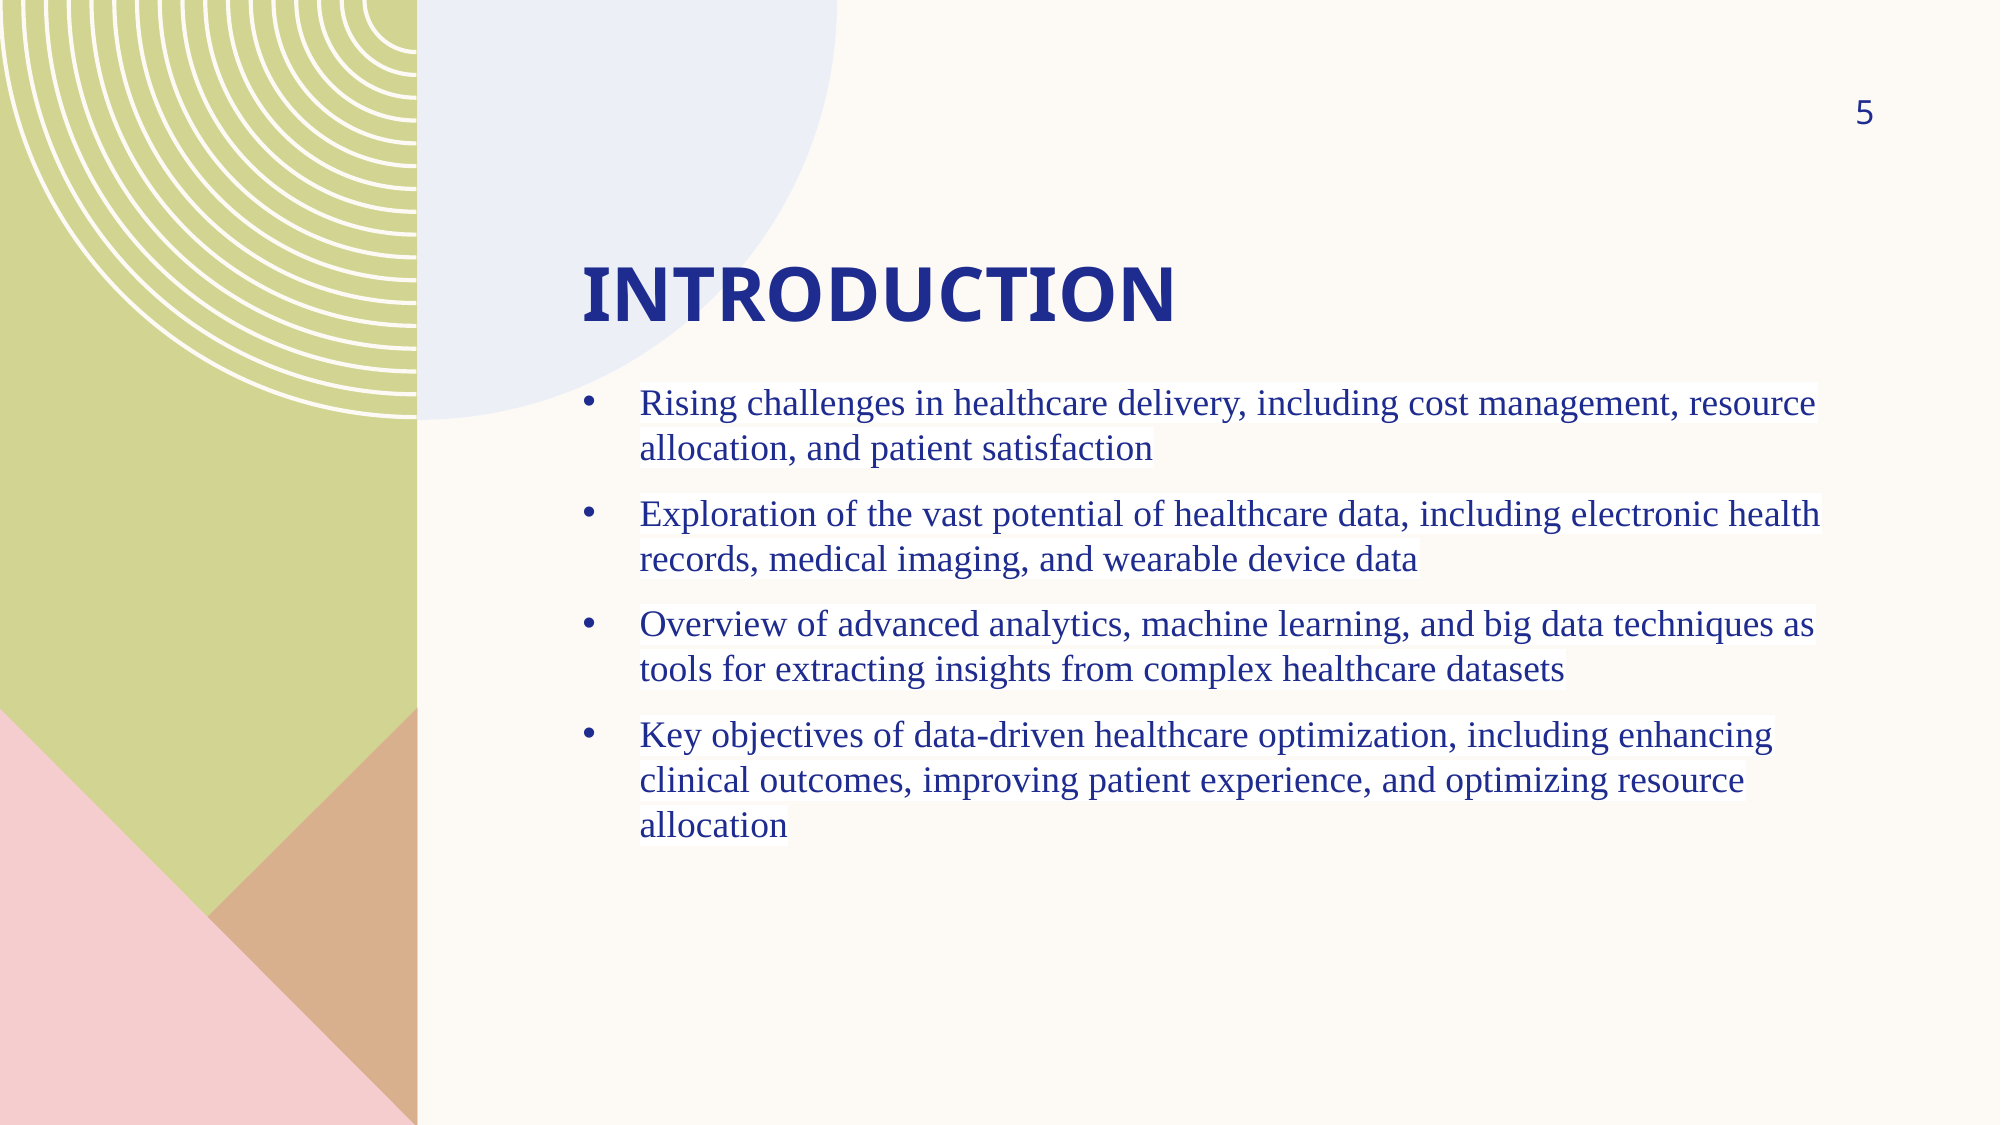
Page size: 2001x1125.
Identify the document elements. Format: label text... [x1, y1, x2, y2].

title Introduction [567, 173, 1875, 337]
slide_number 5 [1699, 75, 1875, 153]
list Rising challenges in healthcare delivery, including cost management, resource allocation, and patient satisfaction Exploration of the vast potential of healthcare data, including electronic health records, medical imaging, and wearable device data Overview of advanced analytics, machine learning, and big data techniques as tools for extracting insights from complex healthcare datasets Key objectives of data-driven healthcare optimization, including enhancing clinical outcomes, improving patient experience, and optimizing resource allocation [567, 377, 1875, 952]
